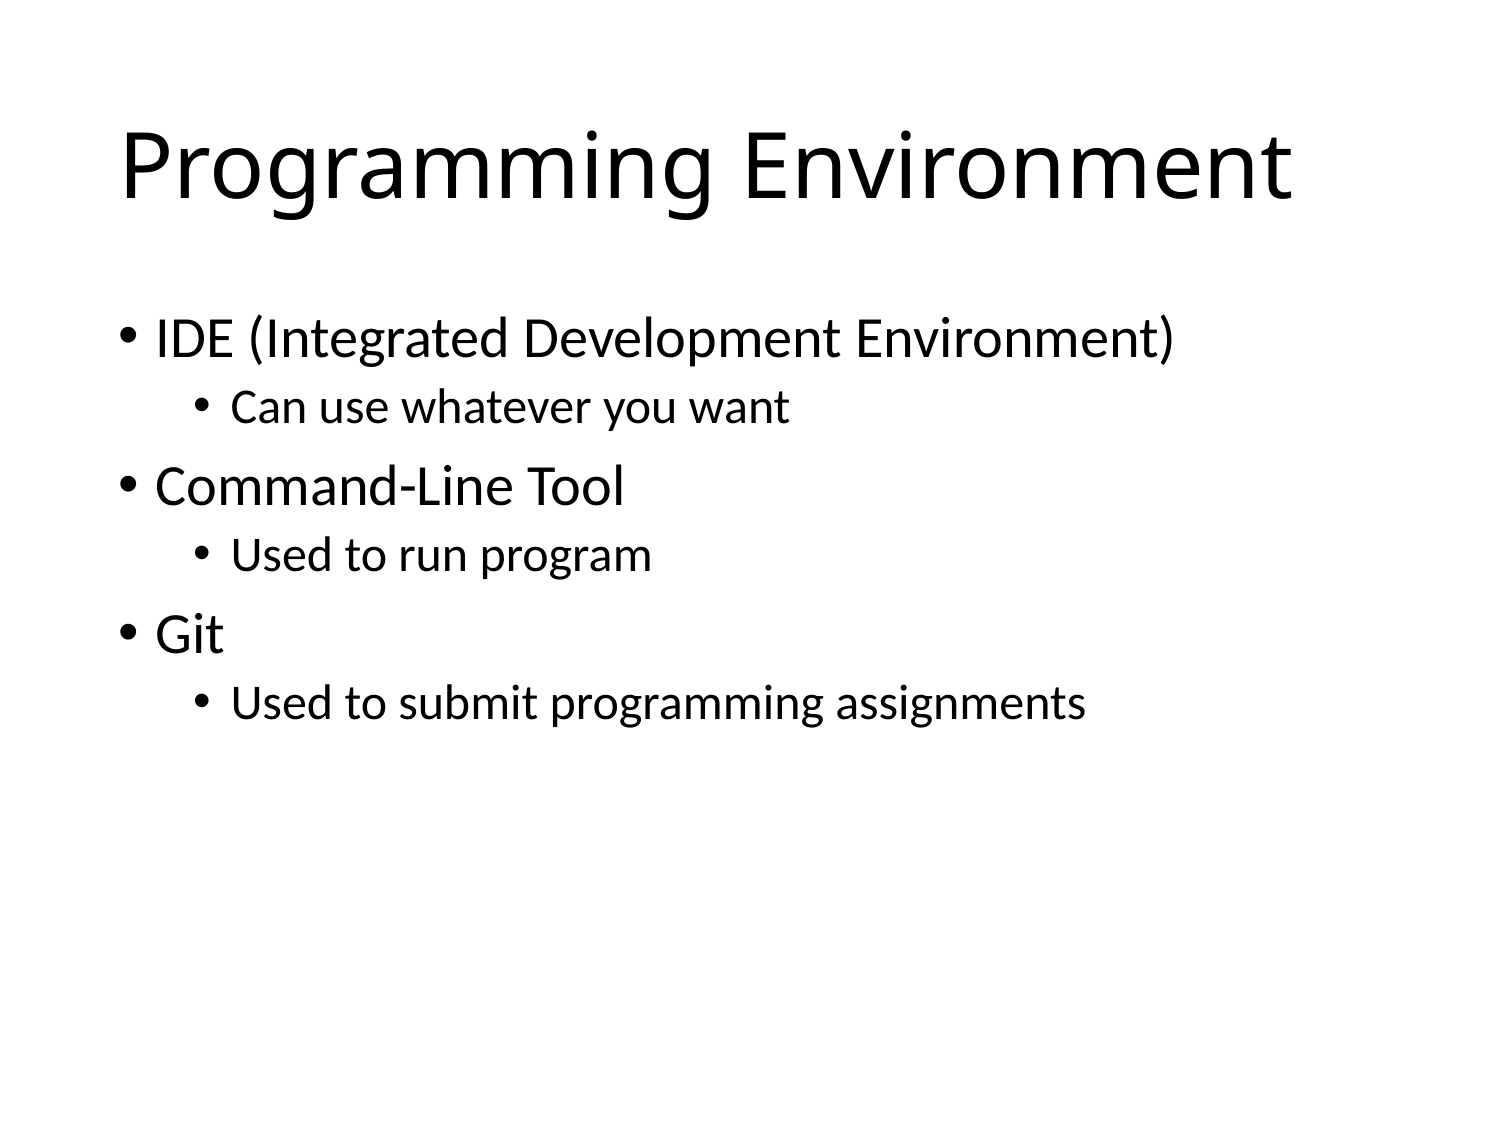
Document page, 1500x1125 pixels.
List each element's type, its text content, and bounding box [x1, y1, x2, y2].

title Programming Environment [103, 59, 1397, 278]
list IDE (Integrated Development Environment) Can use whatever you want Command-Line Tool Used to run program Git Used to submit programming assignments [103, 299, 1397, 1014]
